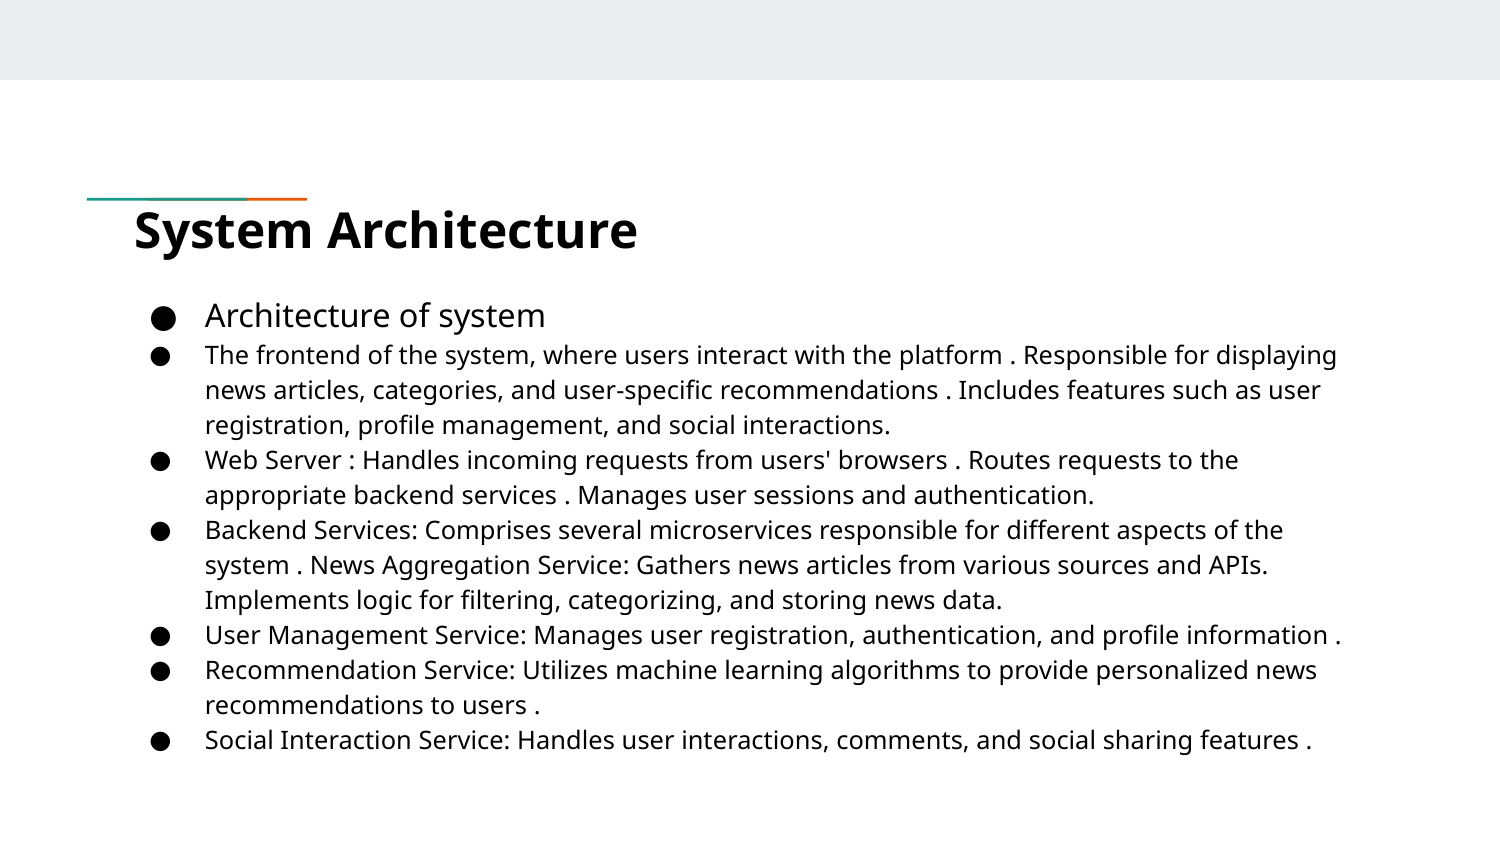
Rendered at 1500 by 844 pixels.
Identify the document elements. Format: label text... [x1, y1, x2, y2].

title System Architecture [119, 148, 1381, 237]
list Architecture of system The frontend of the system, where users interact with the platform . Responsible for displaying news articles, categories, and user-specific recommendations . Includes features such as user registration, profile management, and social interactions. Web Server : Handles incoming requests from users' browsers . Routes requests to the appropriate backend services . Manages user sessions and authentication. Backend Services: Comprises several microservices responsible for different aspects of the system . News Aggregation Service: Gathers news articles from various sources and APIs. Implements logic for filtering, categorizing, and storing news data. User Management Service: Manages user registration, authentication, and profile information . Recommendation Service: Utilizes machine learning algorithms to provide personalized news recommendations to users . Social Interaction Service: Handles user interactions, comments, and social sharing features . [119, 274, 1381, 802]
